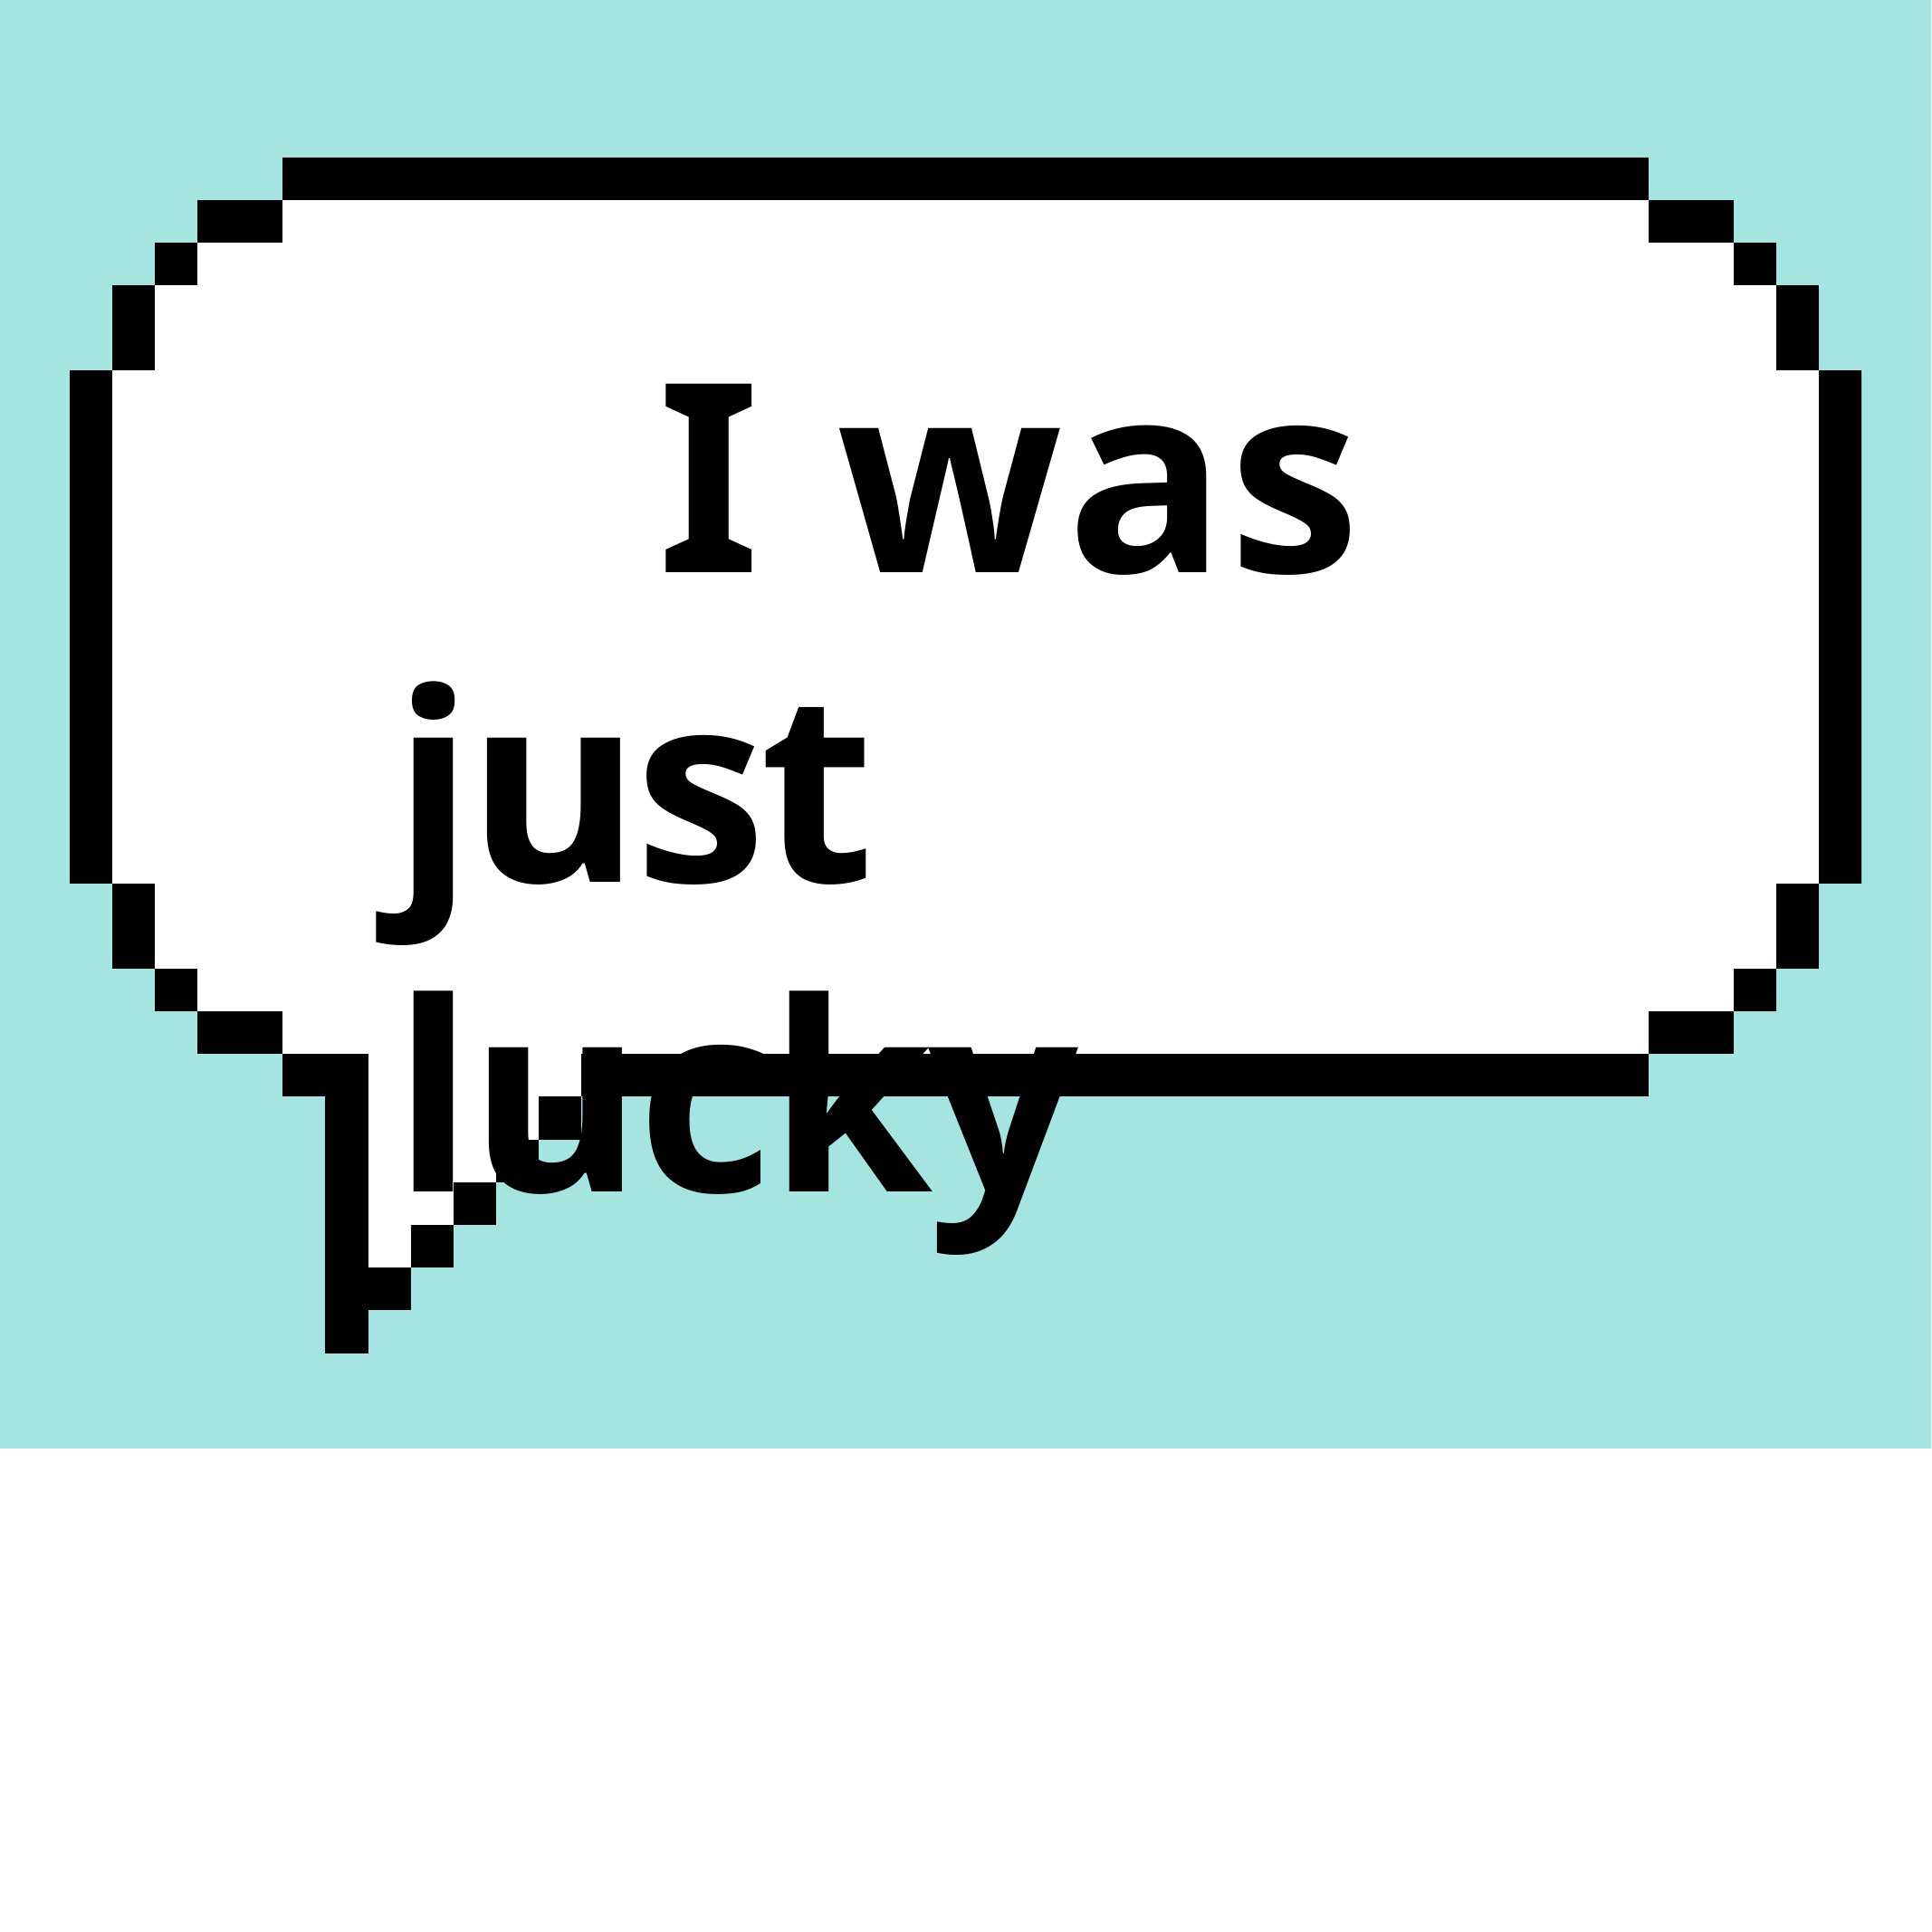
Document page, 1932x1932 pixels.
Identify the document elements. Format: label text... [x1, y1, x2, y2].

title I was just lucky [391, 316, 1541, 1245]
text_box [0, 0, 1932, 1449]
text_box [70, 158, 1862, 1353]
